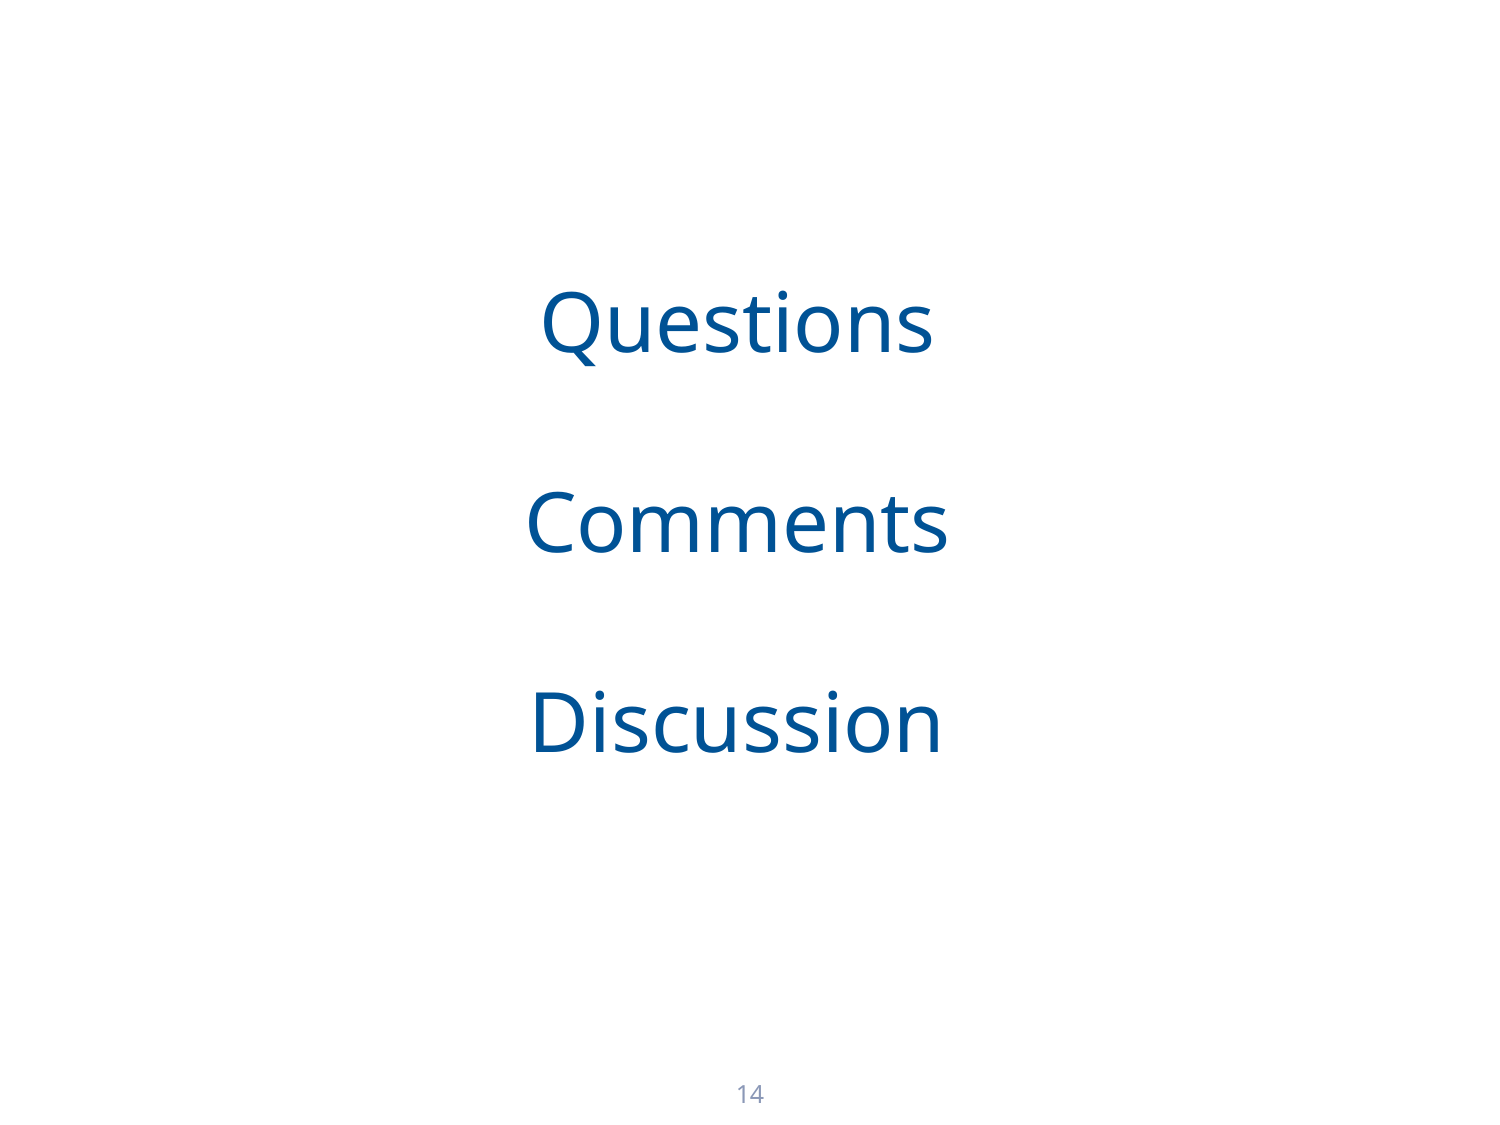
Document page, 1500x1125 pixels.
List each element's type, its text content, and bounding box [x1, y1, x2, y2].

slide_number 14 [575, 1065, 925, 1125]
title Questions Comments Discussion [62, 162, 1413, 876]
